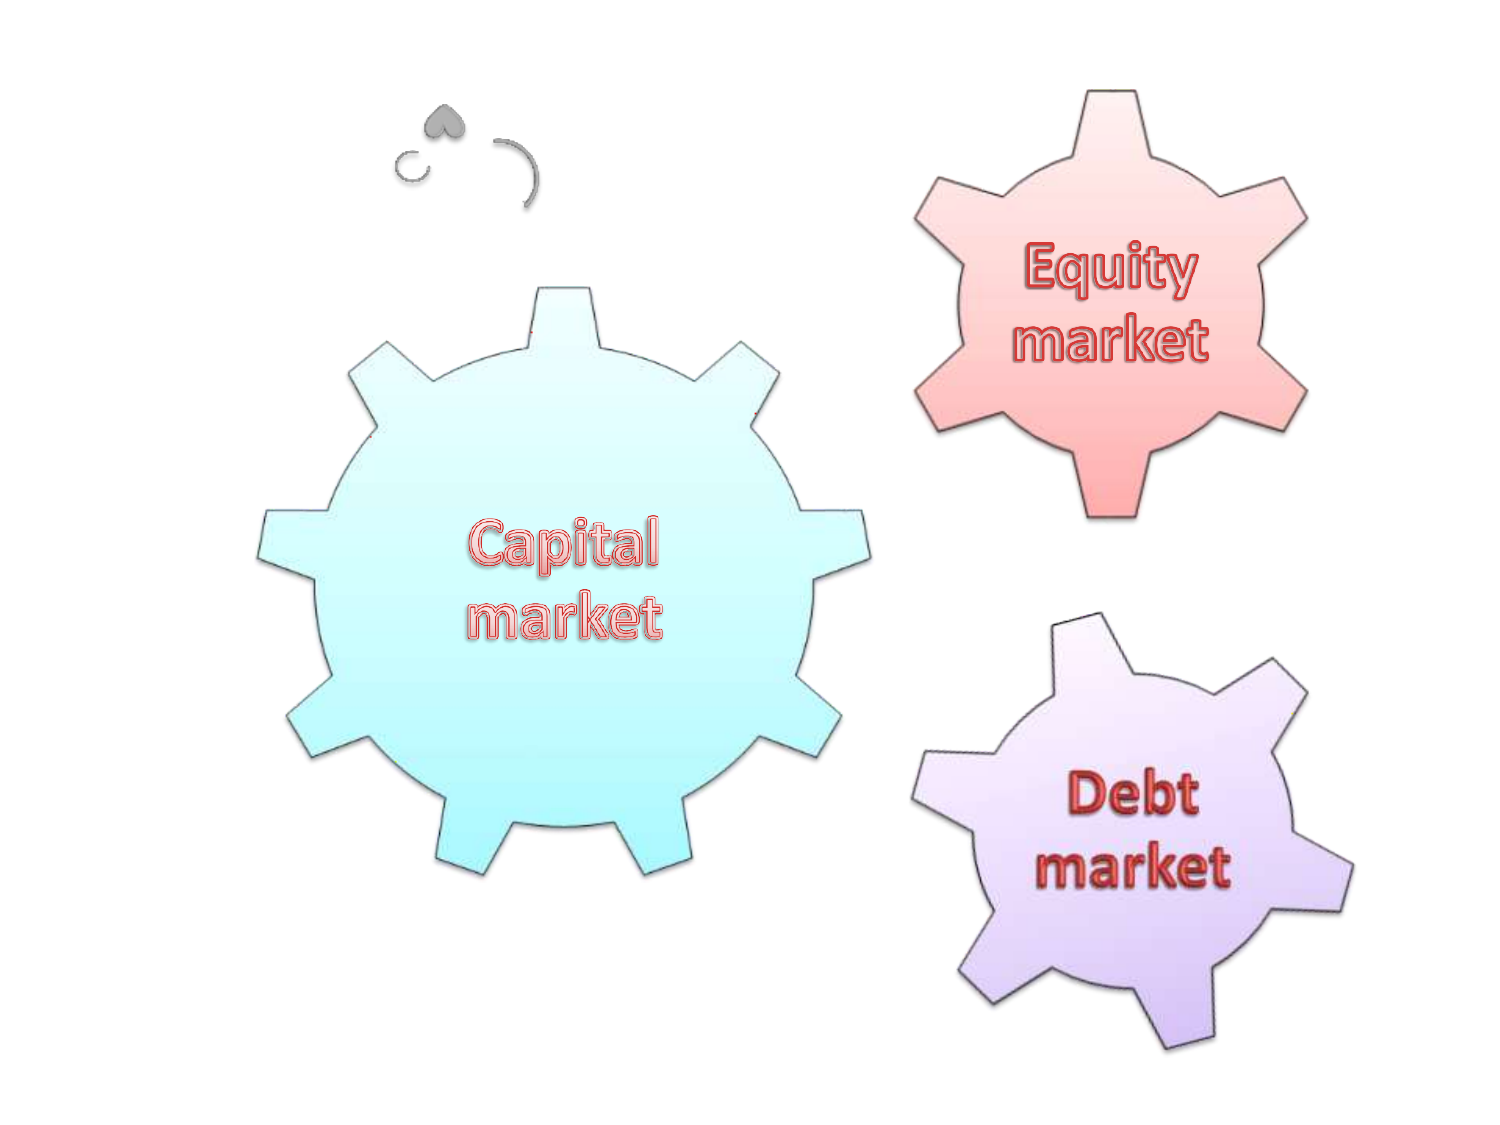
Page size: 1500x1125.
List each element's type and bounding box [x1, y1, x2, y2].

text_box [489, 138, 544, 217]
text_box [253, 285, 877, 884]
text_box [908, 610, 1359, 1058]
text_box [390, 103, 470, 192]
text_box [909, 88, 1312, 527]
